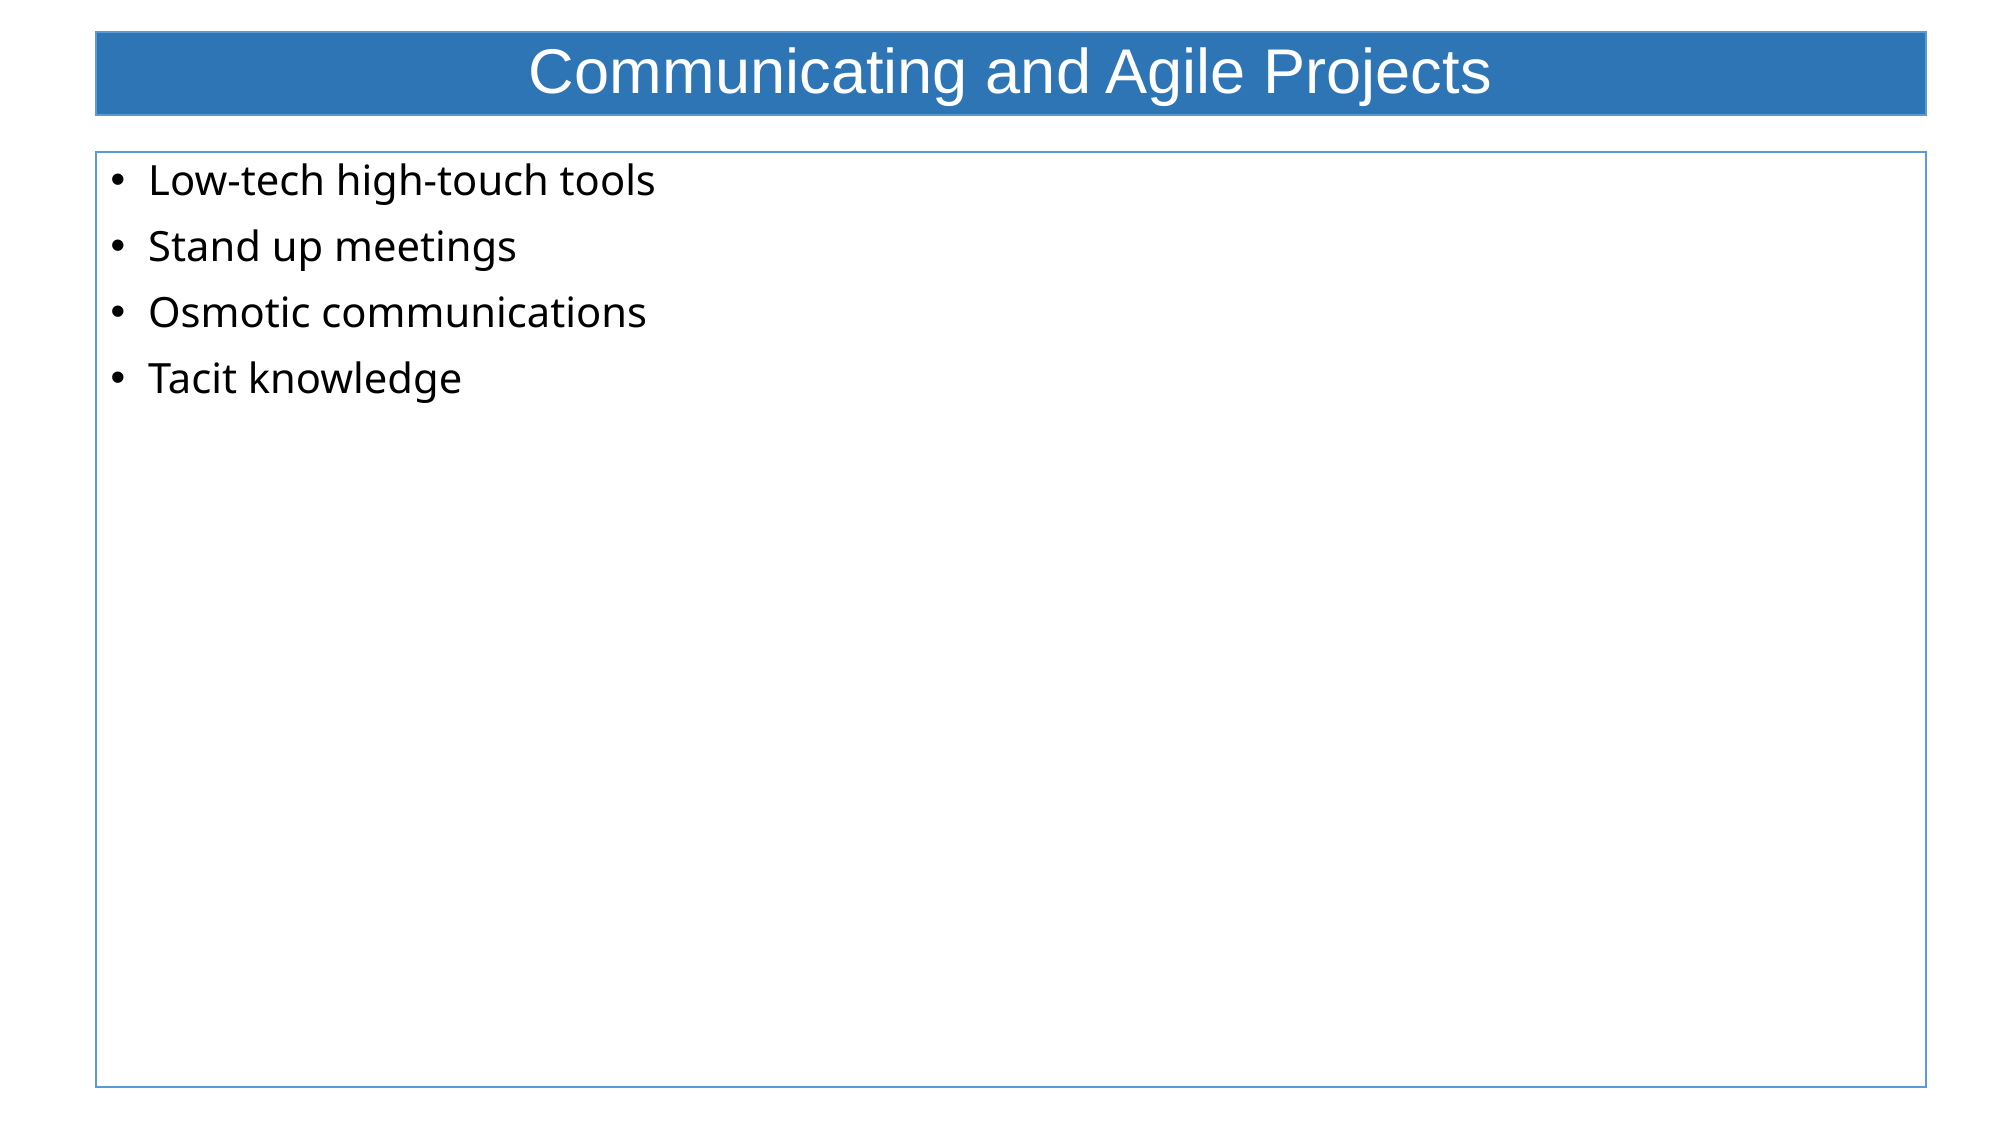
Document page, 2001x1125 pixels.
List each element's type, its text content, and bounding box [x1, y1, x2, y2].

title Communicating and Agile Projects [95, 31, 1927, 116]
list Low-tech high-touch tools Stand up meetings Osmotic communications Tacit knowledge [95, 151, 1927, 1088]
